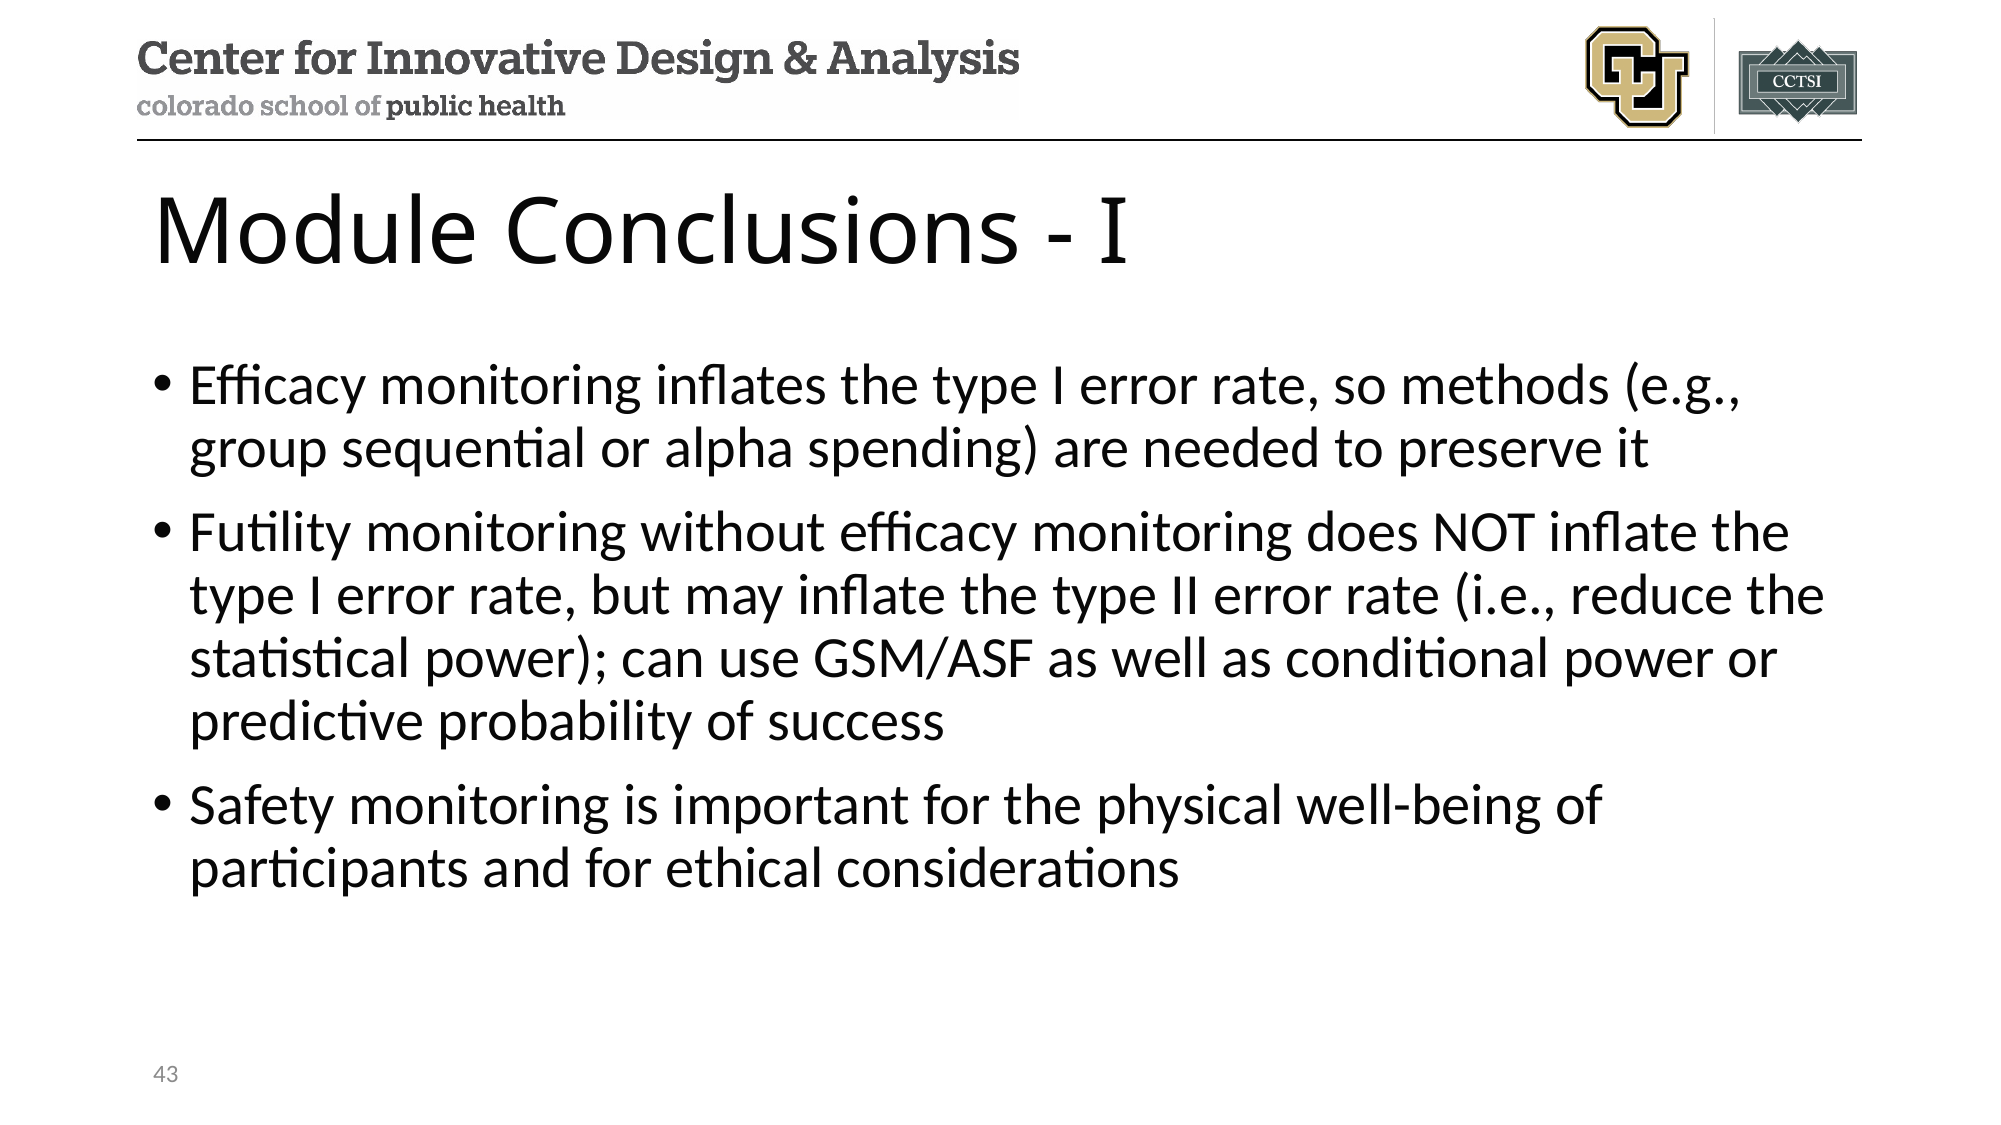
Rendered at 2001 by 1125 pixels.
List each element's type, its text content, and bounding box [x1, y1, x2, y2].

list Efficacy monitoring inflates the type I error rate, so methods (e.g., group sequential or alpha spending) are needed to preserve it Futility monitoring without efficacy monitoring does NOT inflate the type I error rate, but may inflate the type II error rate (i.e., reduce the statistical power); can use GSM/ASF as well as conditional power or predictive probability of success Safety monitoring is important for the physical well-being of participants and for ethical considerations [137, 347, 1863, 1014]
picture [1584, 17, 1857, 134]
title Module Conclusions - I [137, 150, 1863, 318]
picture [137, 39, 1019, 120]
slide_number 43 [138, 1042, 589, 1103]
